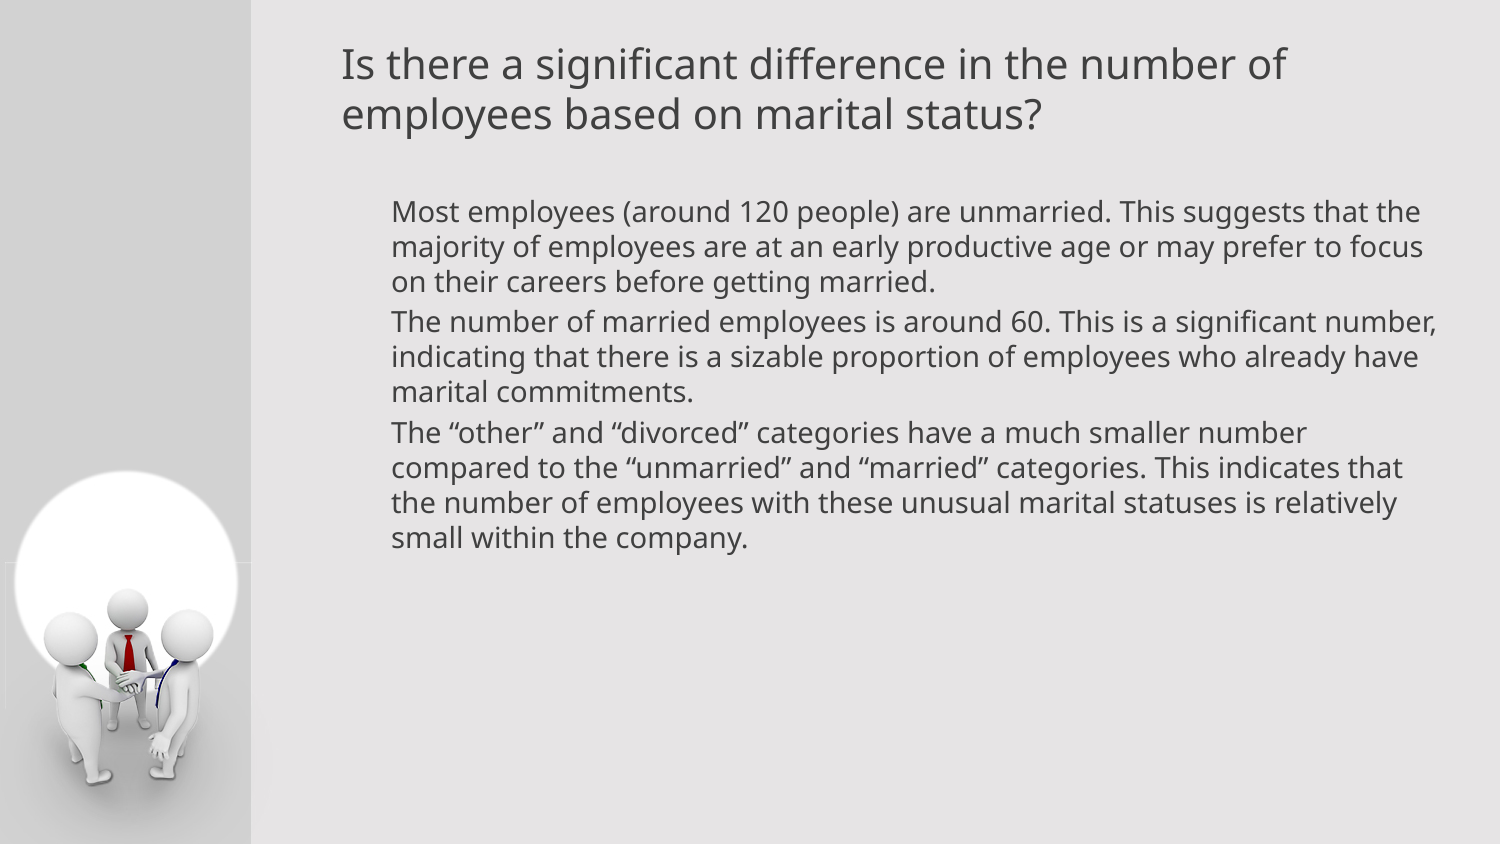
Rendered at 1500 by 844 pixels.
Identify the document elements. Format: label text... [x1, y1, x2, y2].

list Most employees (around 120 people) are unmarried. This suggests that the majority of employees are at an early productive age or may prefer to focus on their careers before getting married. The number of married employees is around 60. This is a significant number, indicating that there is a sizable proportion of employees who already have marital commitments. The “other” and “divorced” categories have a much smaller number compared to the “unmarried” and “married” categories. This indicates that the number of employees with these unusual marital statuses is relatively small within the company. [326, 185, 1461, 677]
list Is there a significant difference in the number of employees based on marital status? [326, 79, 1461, 155]
picture [0, 0, 1500, 844]
